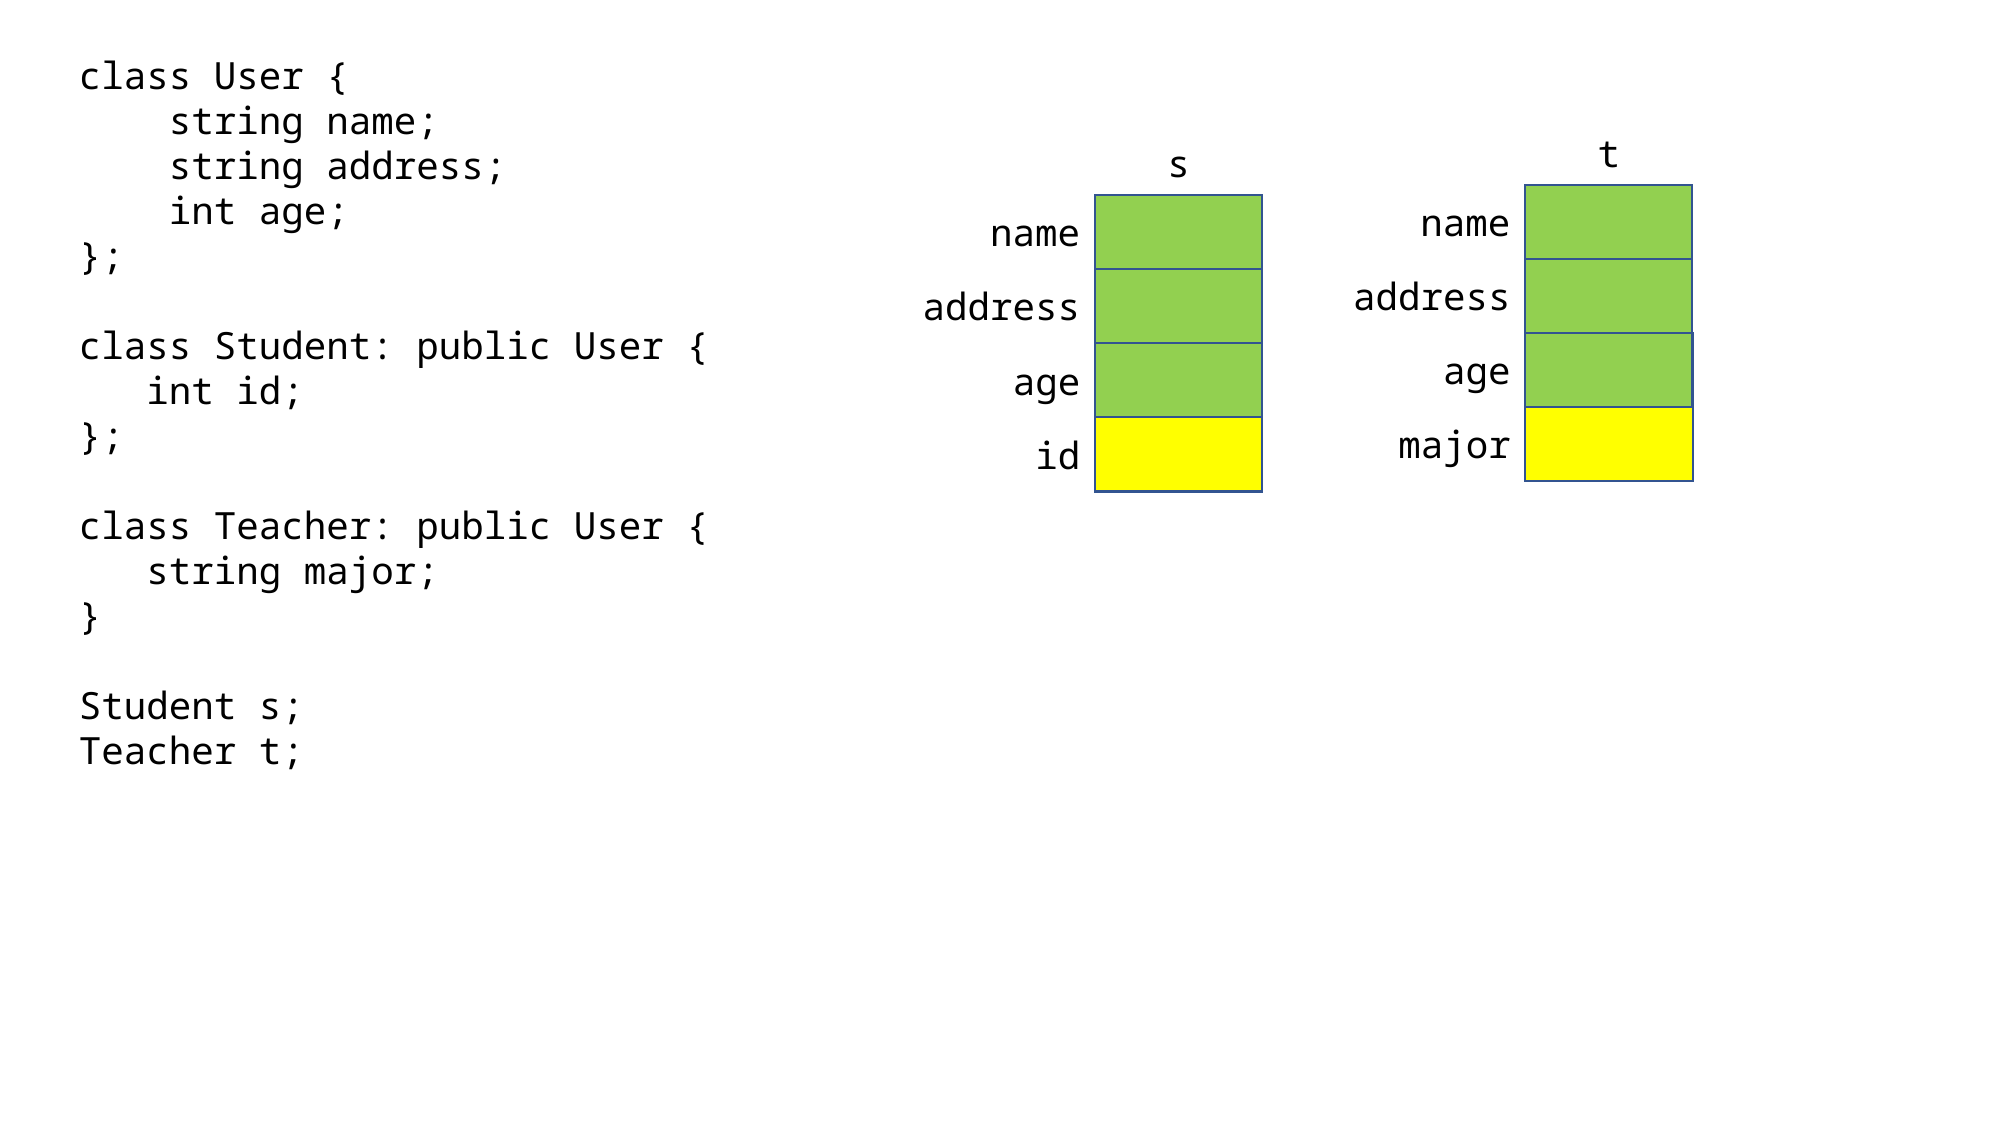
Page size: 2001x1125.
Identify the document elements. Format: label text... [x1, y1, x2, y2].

text_box [1094, 268, 1263, 342]
text_box [1094, 342, 1263, 416]
text_box [1094, 194, 1263, 268]
text_box id [927, 424, 1096, 484]
text_box s [1084, 132, 1273, 193]
text_box [1524, 184, 1693, 258]
text_box t [1514, 122, 1703, 183]
text_box class User { string name; string address; int age; }; class Student: public User { int id; }; class Teacher: public User { string major; } Student s; Teacher t; [64, 44, 1064, 780]
text_box major [1358, 414, 1526, 474]
text_box [1524, 258, 1693, 332]
text_box [1524, 406, 1694, 482]
text_box address [1303, 265, 1526, 326]
text_box name [1357, 191, 1526, 252]
text_box [1094, 416, 1263, 493]
text_box [1524, 332, 1694, 406]
text_box age [1358, 339, 1526, 400]
text_box name [927, 201, 1095, 262]
text_box address [873, 275, 1095, 336]
text_box age [927, 350, 1096, 410]
